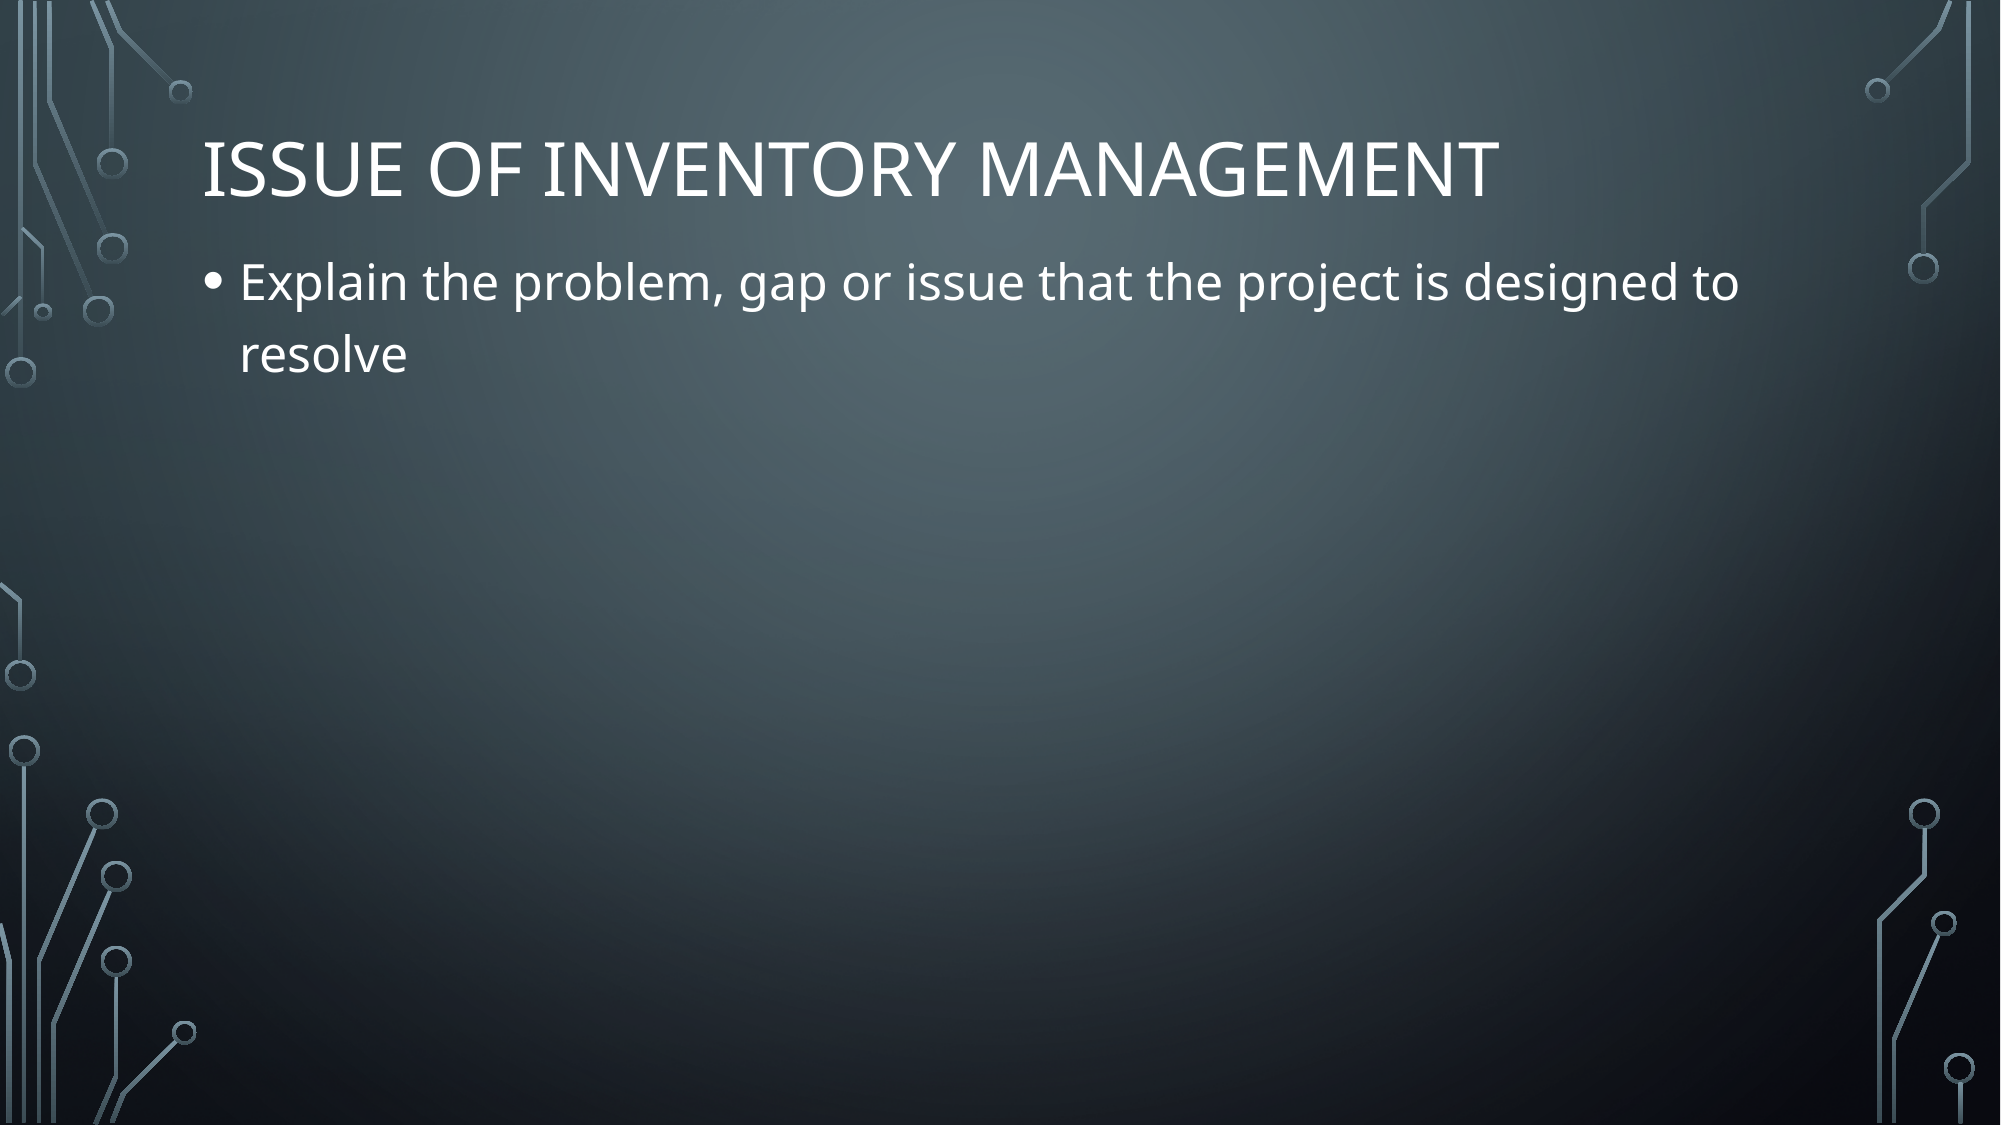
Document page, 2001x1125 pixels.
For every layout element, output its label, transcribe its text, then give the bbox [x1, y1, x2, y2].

list Explain the problem, gap or issue that the project is designed to resolve [187, 230, 1813, 950]
title Issue of Inventory Management [187, 101, 1813, 230]
